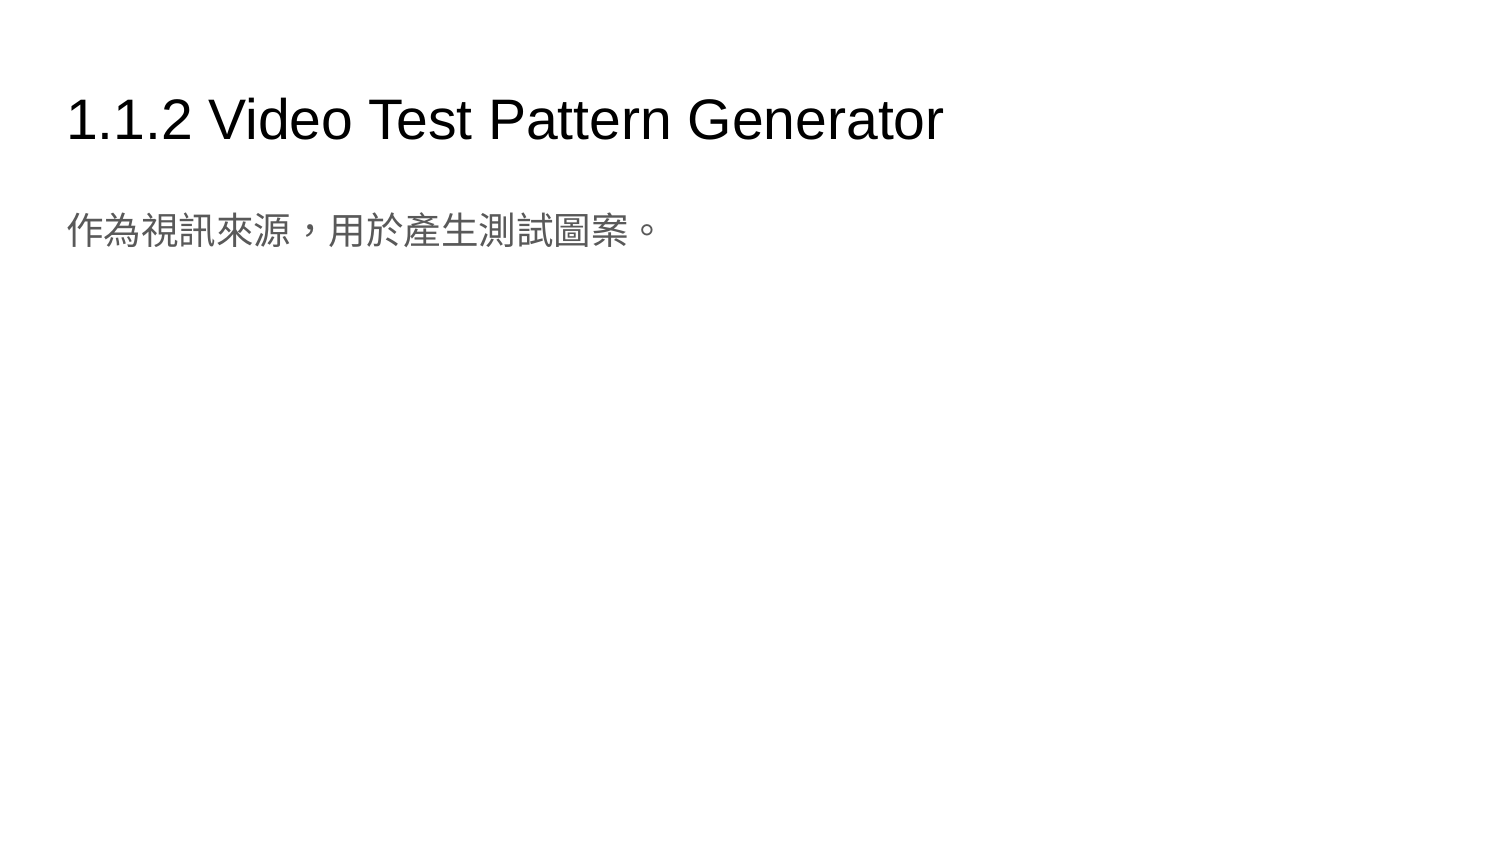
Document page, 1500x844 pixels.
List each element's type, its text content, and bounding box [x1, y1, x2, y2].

title 1.1.2 Video Test Pattern Generator [51, 72, 1449, 167]
list 作為視訊來源，用於產生測試圖案。 [51, 189, 1449, 750]
